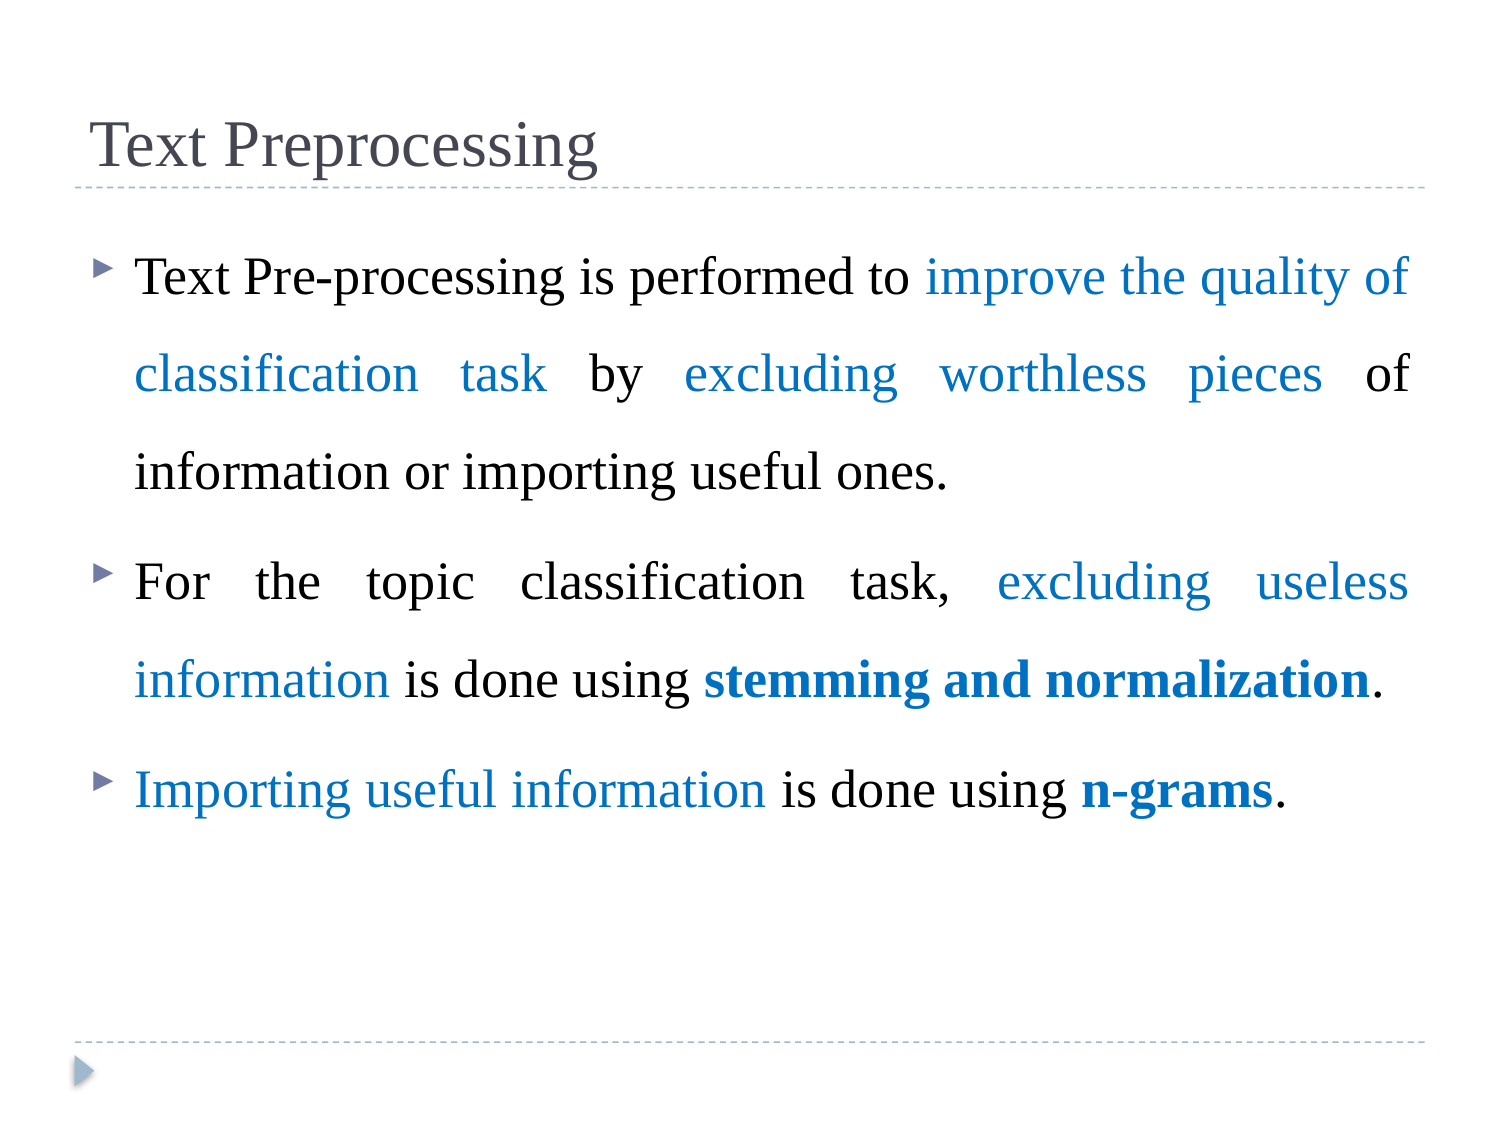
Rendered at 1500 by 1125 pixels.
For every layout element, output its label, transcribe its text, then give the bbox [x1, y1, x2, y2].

list Text Pre-processing is performed to improve the quality of classification task by excluding worthless pieces of information or importing useful ones. For the topic classification task, excluding useless information is done using stemming and normalization. Importing useful information is done using n-grams. [75, 200, 1425, 1010]
title Text Preprocessing [75, 24, 1425, 188]
